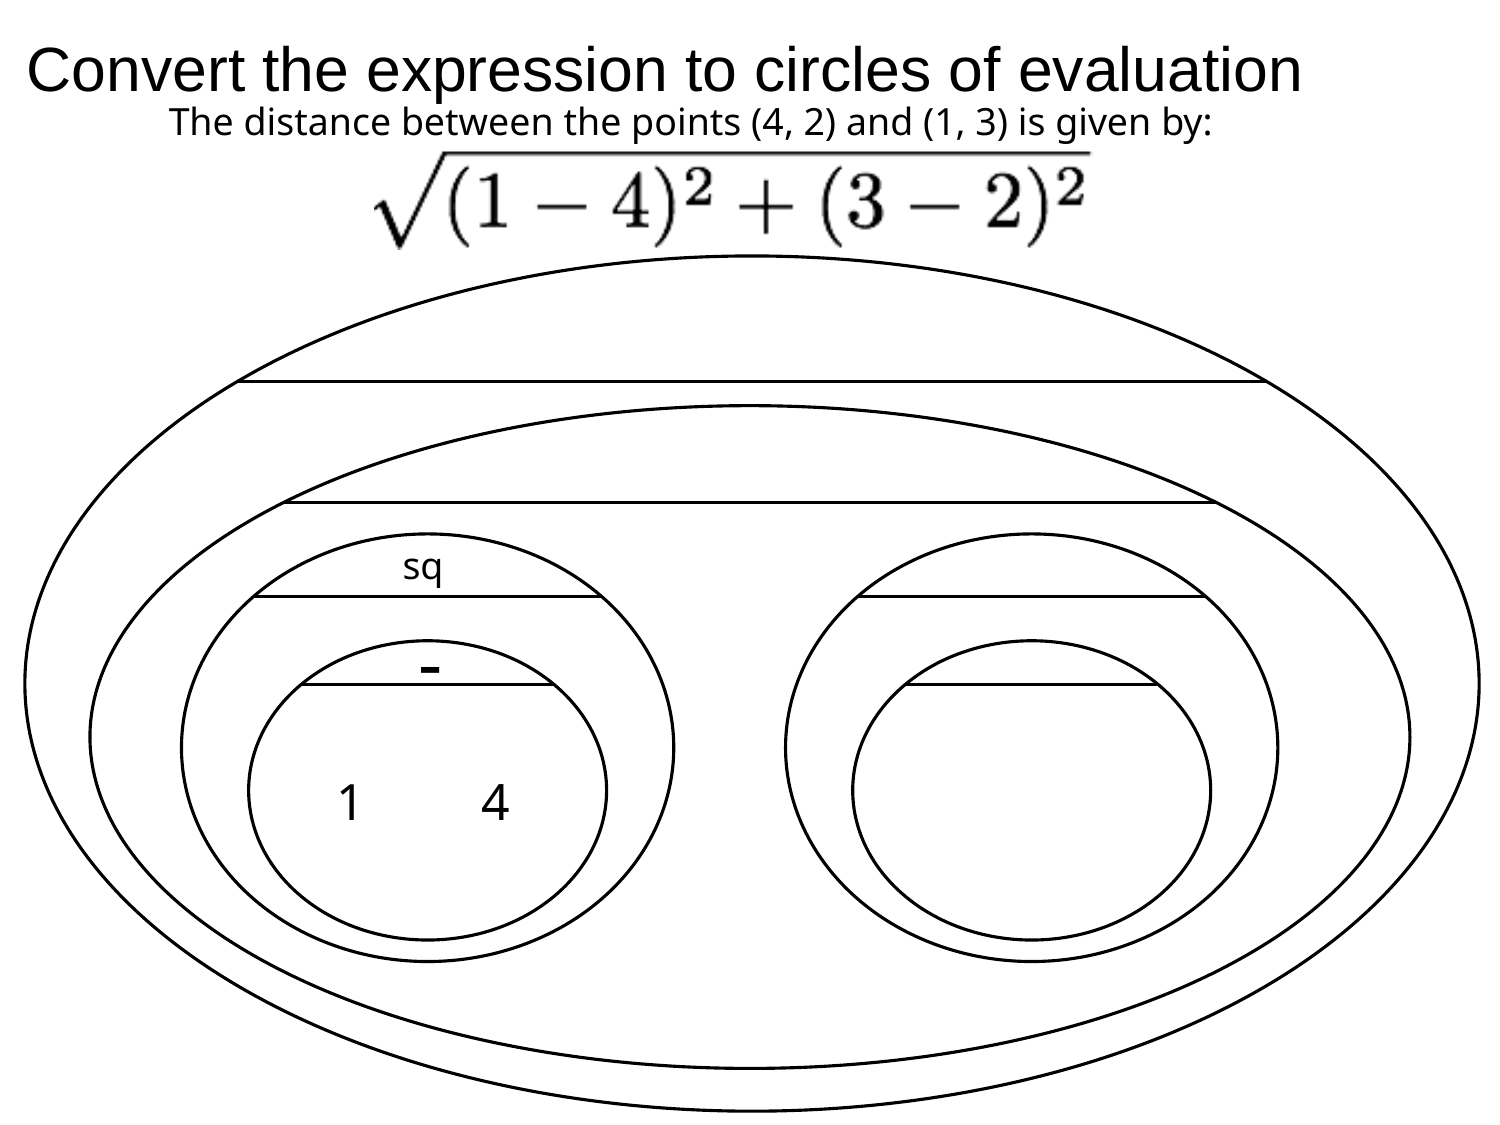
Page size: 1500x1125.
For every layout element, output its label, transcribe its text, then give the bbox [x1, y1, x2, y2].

text_box [239, 255, 1265, 380]
text_box [852, 684, 1211, 941]
text_box The distance between the points (4, 2) and (1, 3) is given by: [153, 60, 1277, 181]
picture [374, 150, 1093, 250]
text_box [288, 405, 1214, 501]
text_box [24, 381, 1480, 1112]
text_box [785, 596, 1278, 962]
text_box - [291, 634, 571, 688]
title Convert the expression to circles of evaluation [11, 11, 1486, 120]
text_box sq [221, 500, 625, 629]
text_box [181, 619, 674, 962]
text_box 1 4 [267, 753, 579, 847]
text_box [89, 502, 1410, 1069]
text_box [907, 640, 1157, 683]
text_box [248, 688, 607, 941]
text_box [859, 533, 1205, 595]
